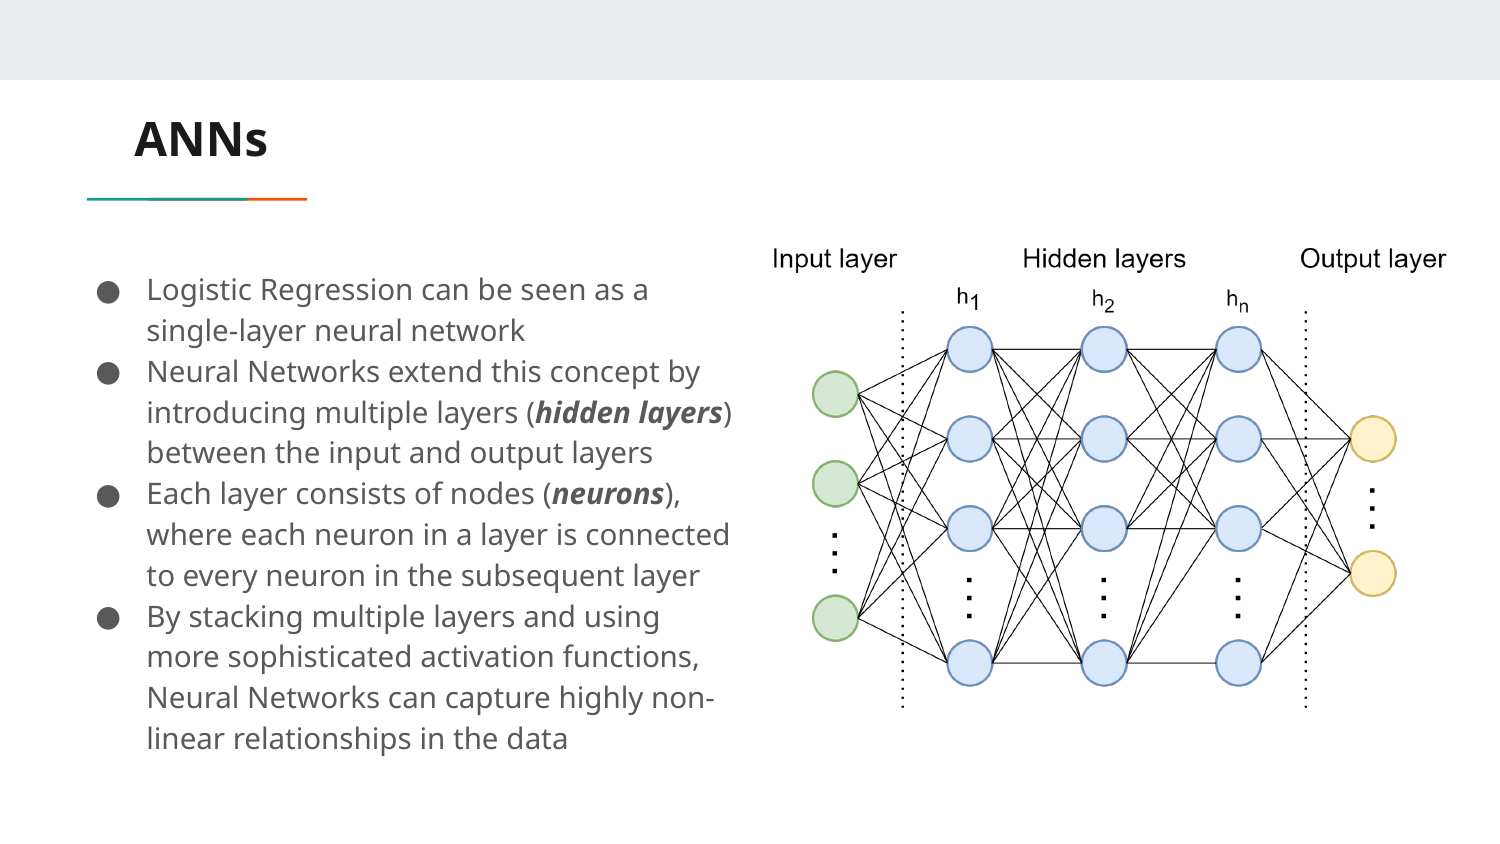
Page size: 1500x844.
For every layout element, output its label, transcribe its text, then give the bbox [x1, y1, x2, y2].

list Logistic Regression can be seen as a single-layer neural network Neural Networks extend this concept by introducing multiple layers (hidden layers) between the input and output layers Each layer consists of nodes (neurons), where each neuron in a layer is connected to every neuron in the subsequent layer By stacking multiple layers and using more sophisticated activation functions, Neural Networks can capture highly non-linear relationships in the data [59, 250, 750, 791]
title ANNs [119, 93, 1381, 182]
picture [766, 236, 1468, 711]
